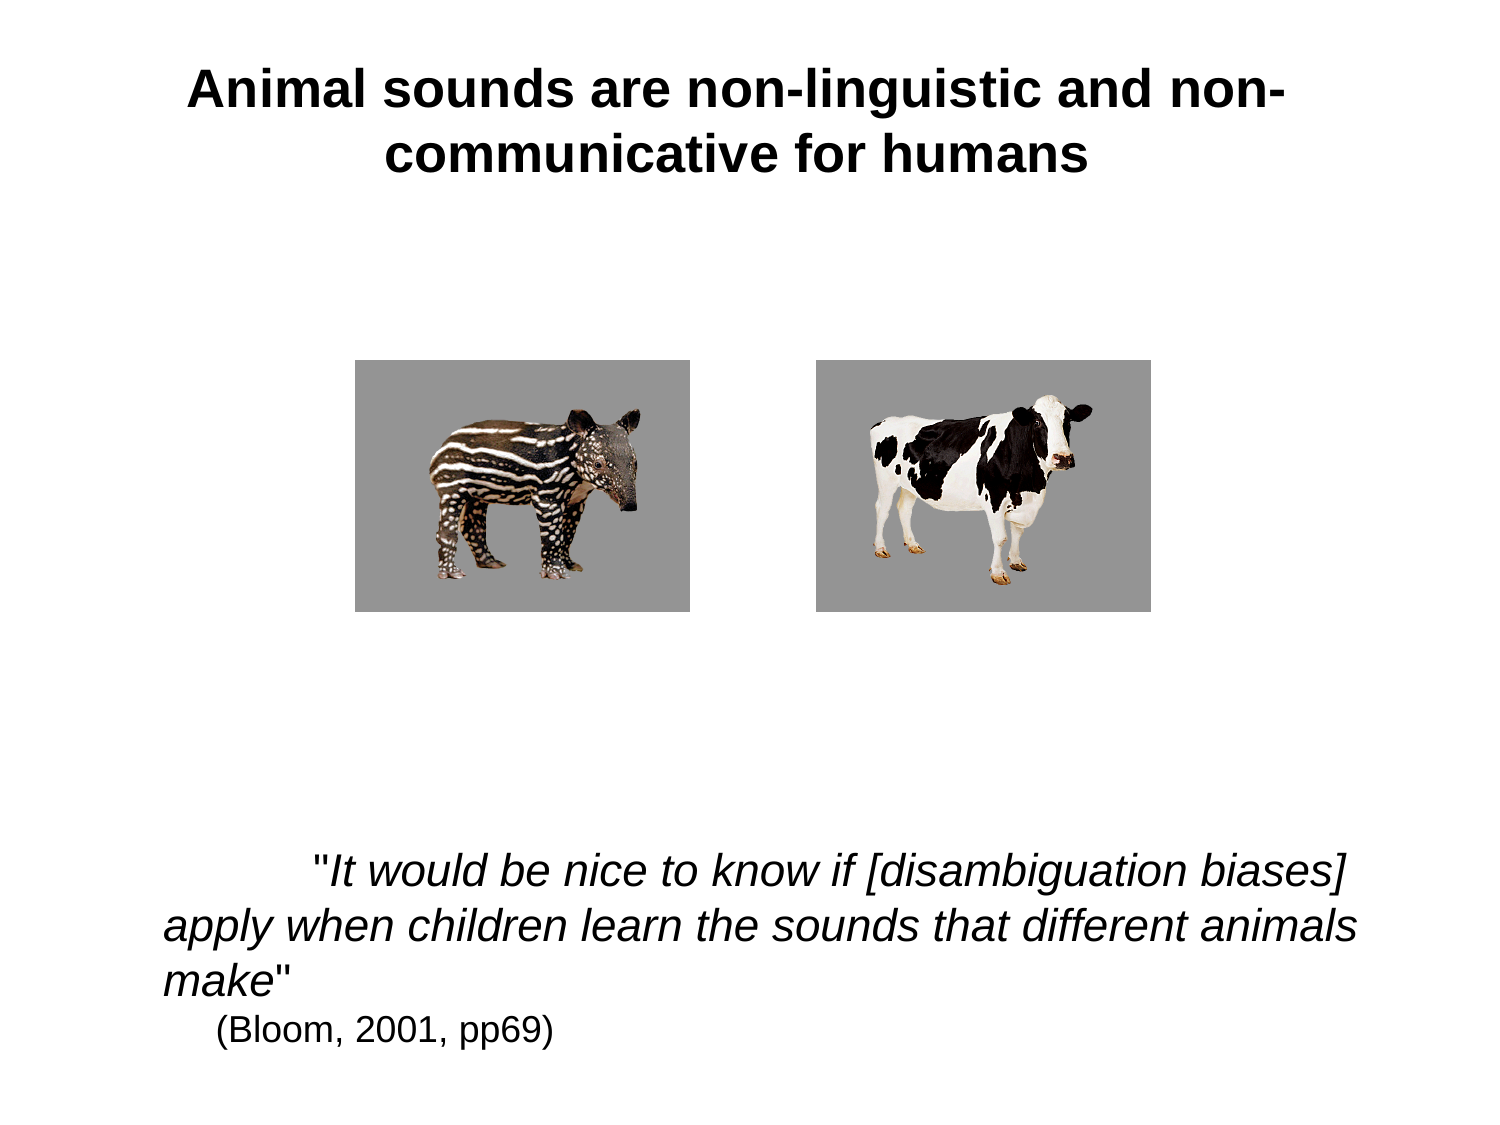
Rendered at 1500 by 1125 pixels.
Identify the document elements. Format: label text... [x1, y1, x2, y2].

picture [815, 360, 1151, 613]
title Animal sounds are non-linguistic and non-communicative for humans [62, 24, 1413, 213]
text_box "It would be nice to know if [disambiguation biases] apply when children learn the sounds that different animals make" (Bloom, 2001, pp69) [148, 833, 1388, 1058]
picture [354, 360, 690, 613]
